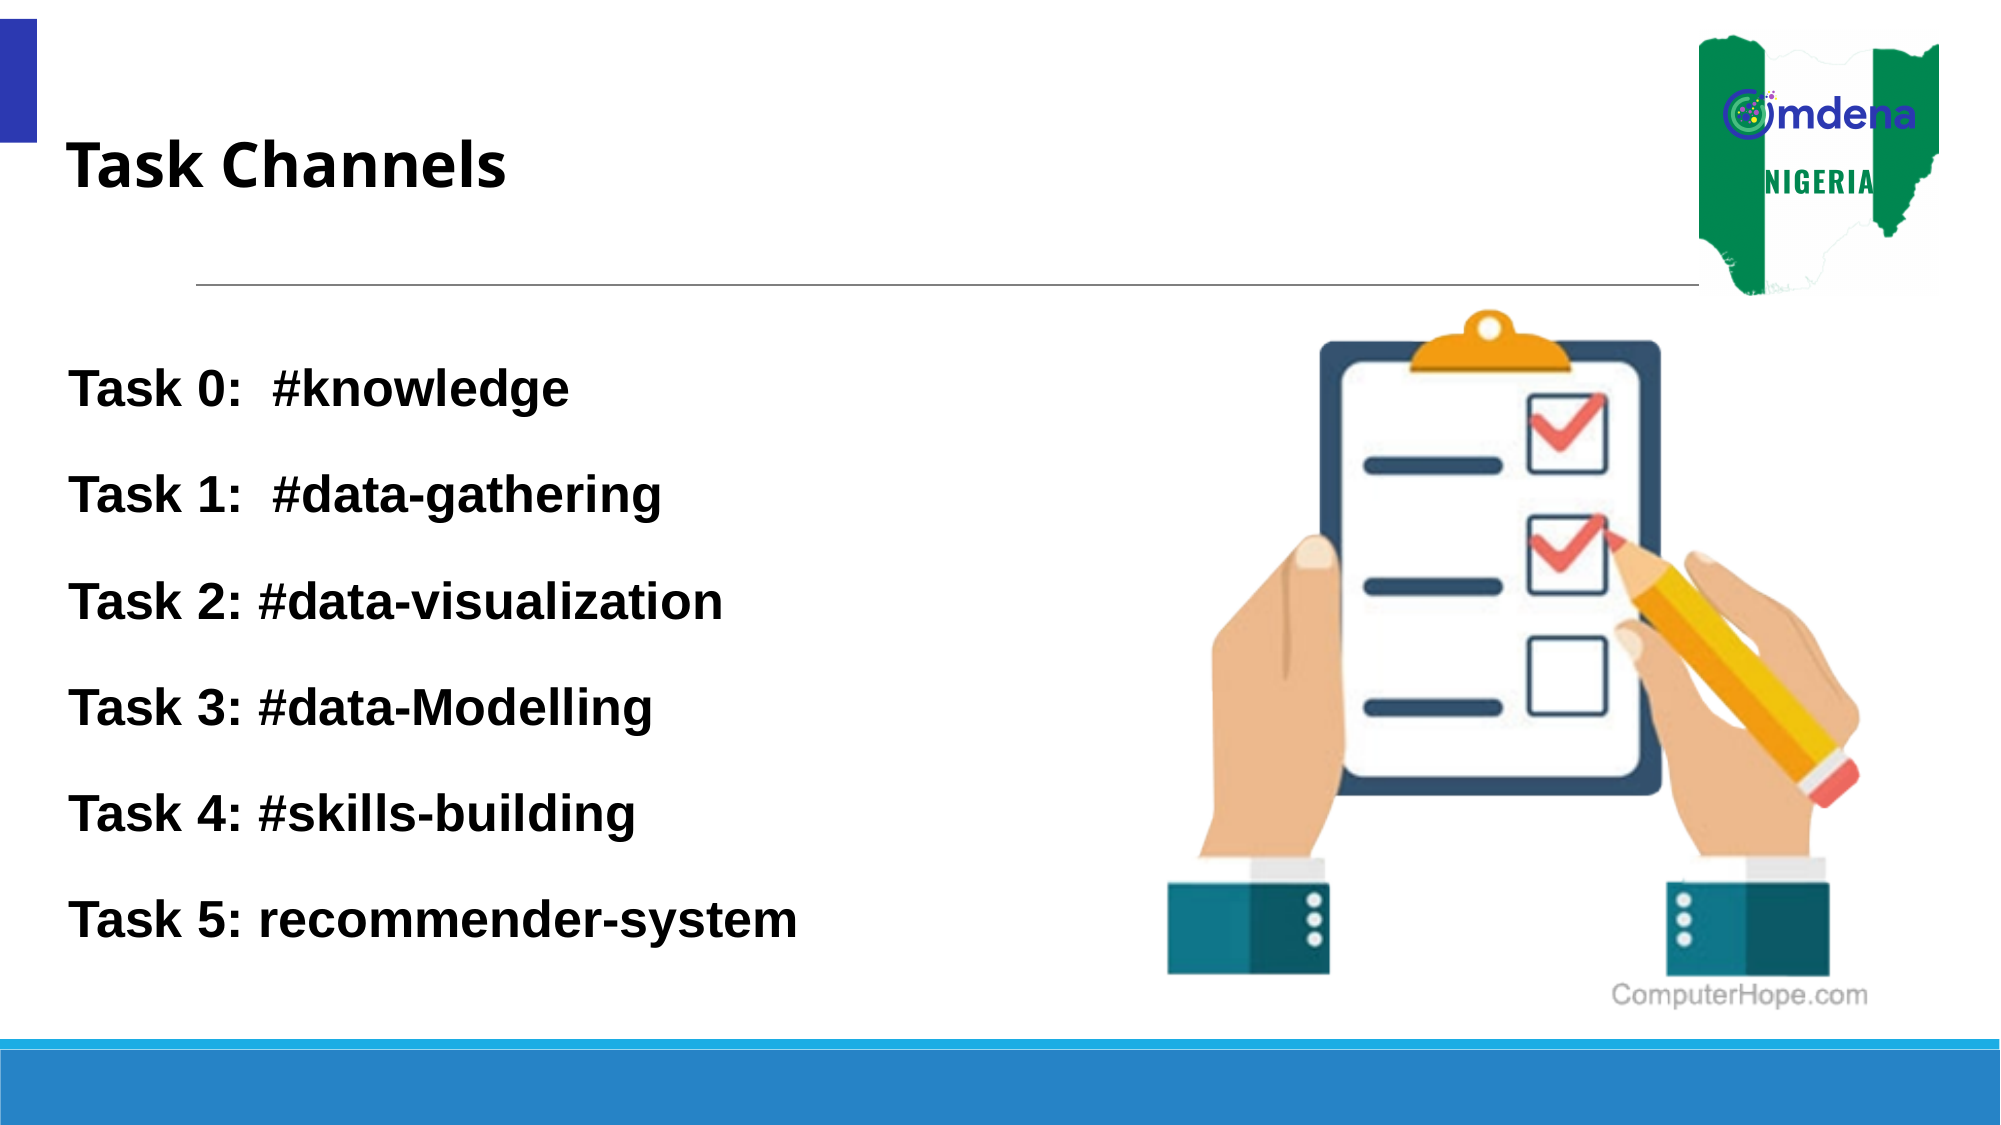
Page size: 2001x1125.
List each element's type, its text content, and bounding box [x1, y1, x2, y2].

text_box Task Channels [61, 121, 1693, 204]
text_box Task 0: #knowledge Task 1: #data-gathering Task 2: #data-visualization Task 3: #data-Modelling Task 4: #skills-building Task 5: recommender-system [61, 242, 1440, 1061]
picture [1698, 29, 1939, 296]
picture [1153, 306, 1874, 1028]
